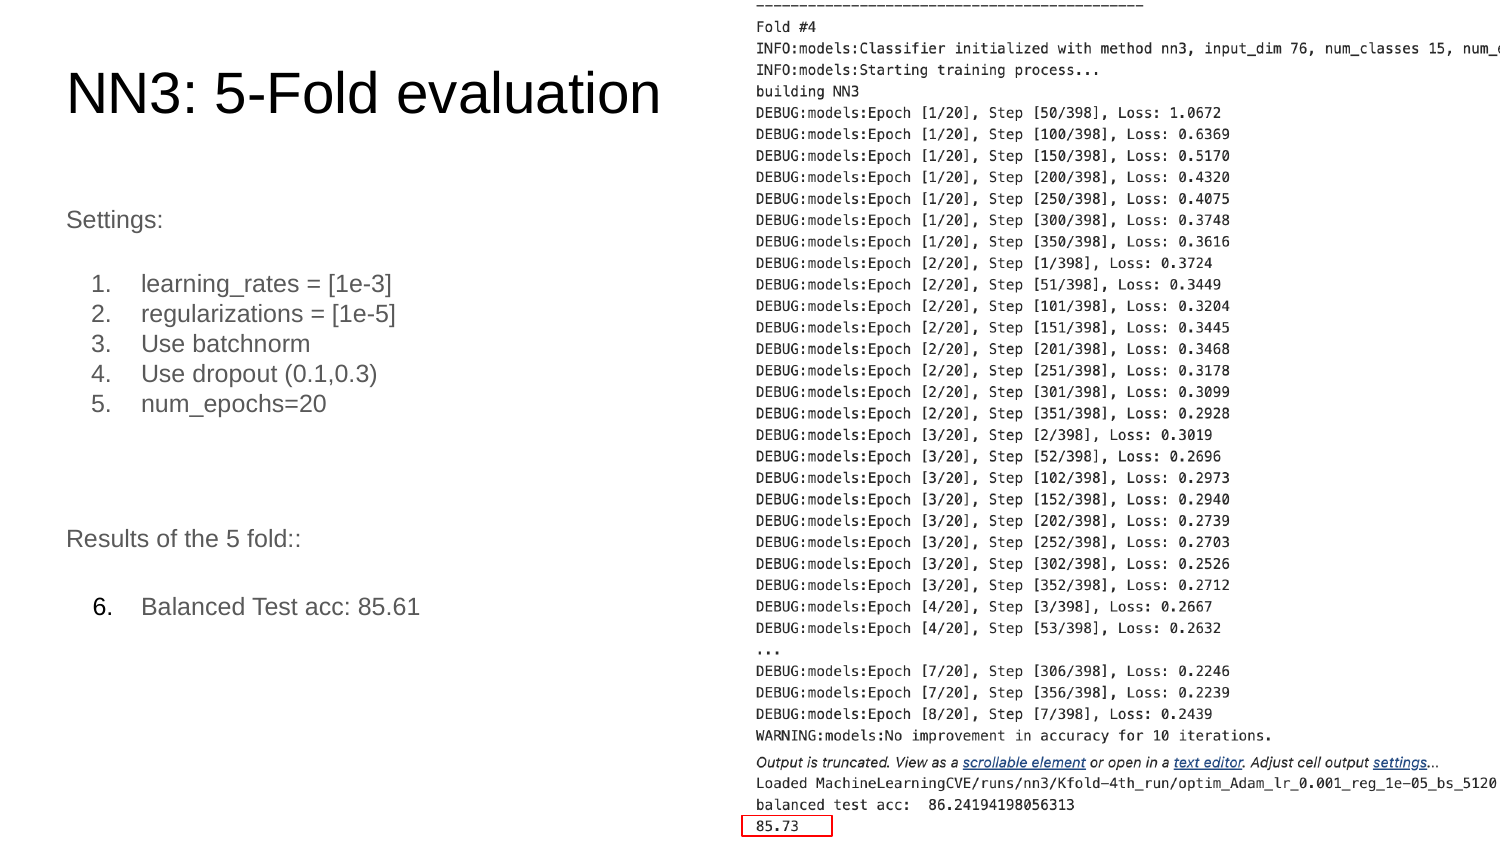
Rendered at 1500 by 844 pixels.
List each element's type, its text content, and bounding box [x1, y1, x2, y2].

text_box NN3: 5-Fold evaluation [51, 40, 722, 134]
picture [727, 3, 1500, 844]
text_box Settings: learning_rates = [1e-3] regularizations = [1e-5] Use batchnorm Use dropout (0.1,0.3) num_epochs=20 Results of the 5 fold:: Balanced Test acc: 85.61 [51, 189, 673, 844]
